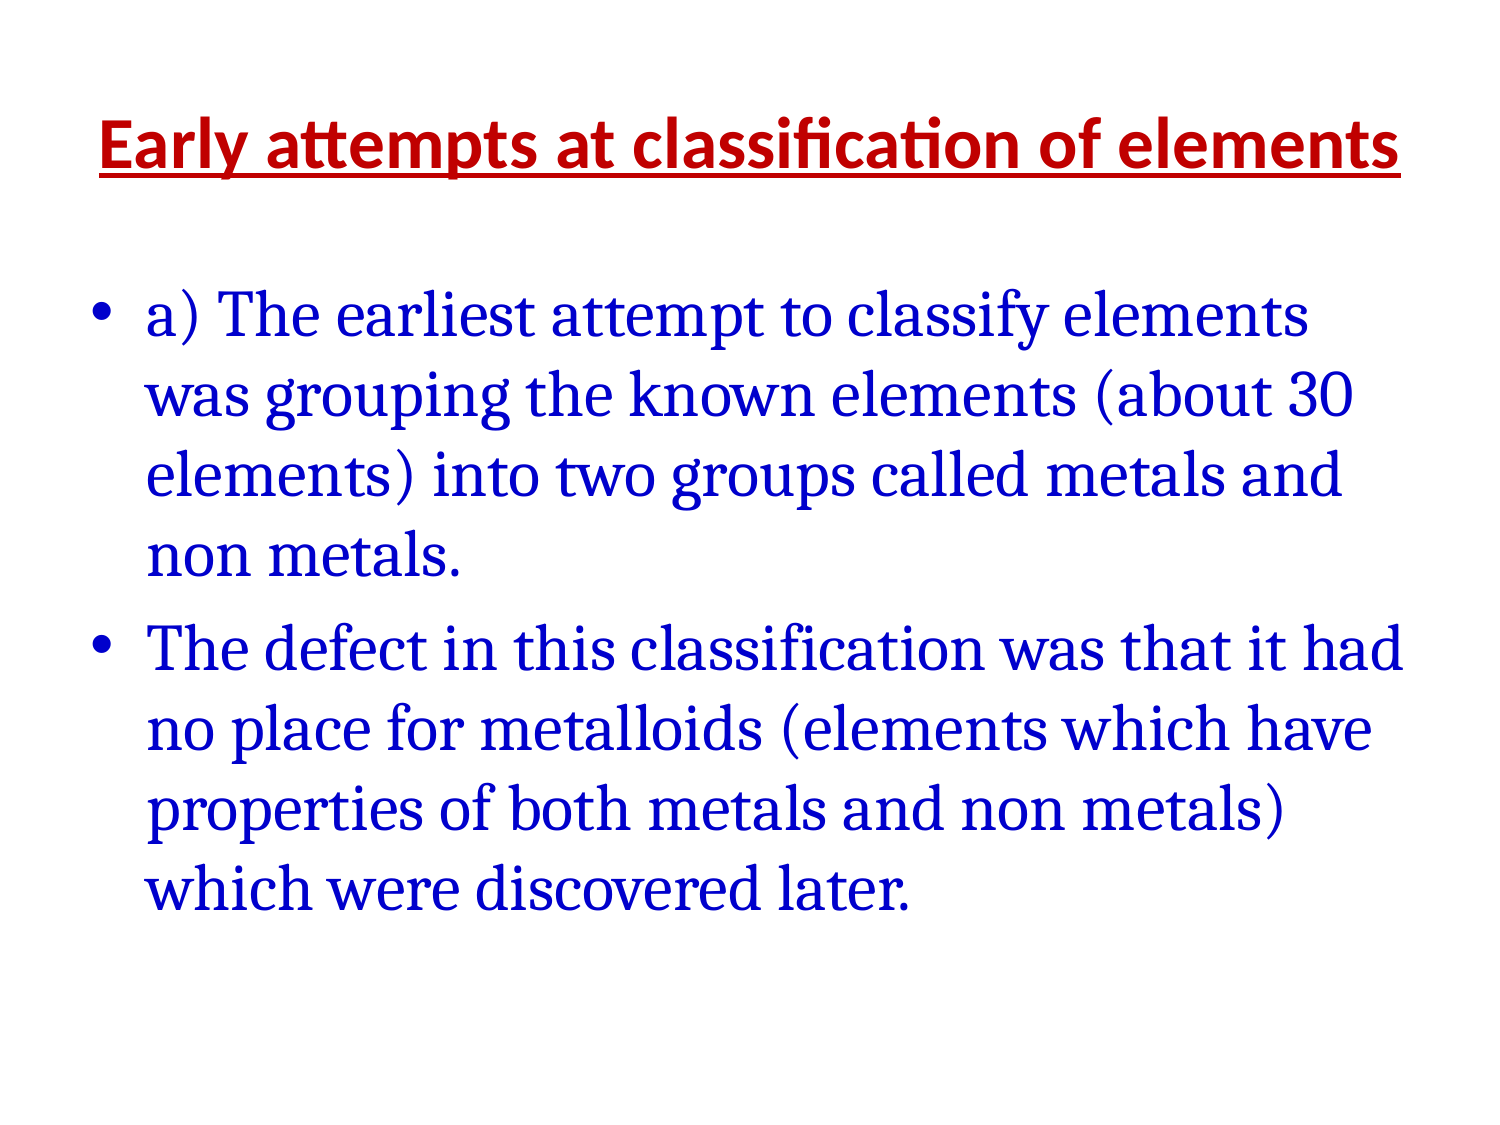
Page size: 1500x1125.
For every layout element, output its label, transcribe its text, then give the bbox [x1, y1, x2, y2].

title Early attempts at classification of elements [75, 45, 1425, 233]
list a) The earliest attempt to classify elements was grouping the known elements (about 30 elements) into two groups called metals and non metals. The defect in this classification was that it had no place for metalloids (elements which have properties of both metals and non metals) which were discovered later. [75, 262, 1425, 1005]
